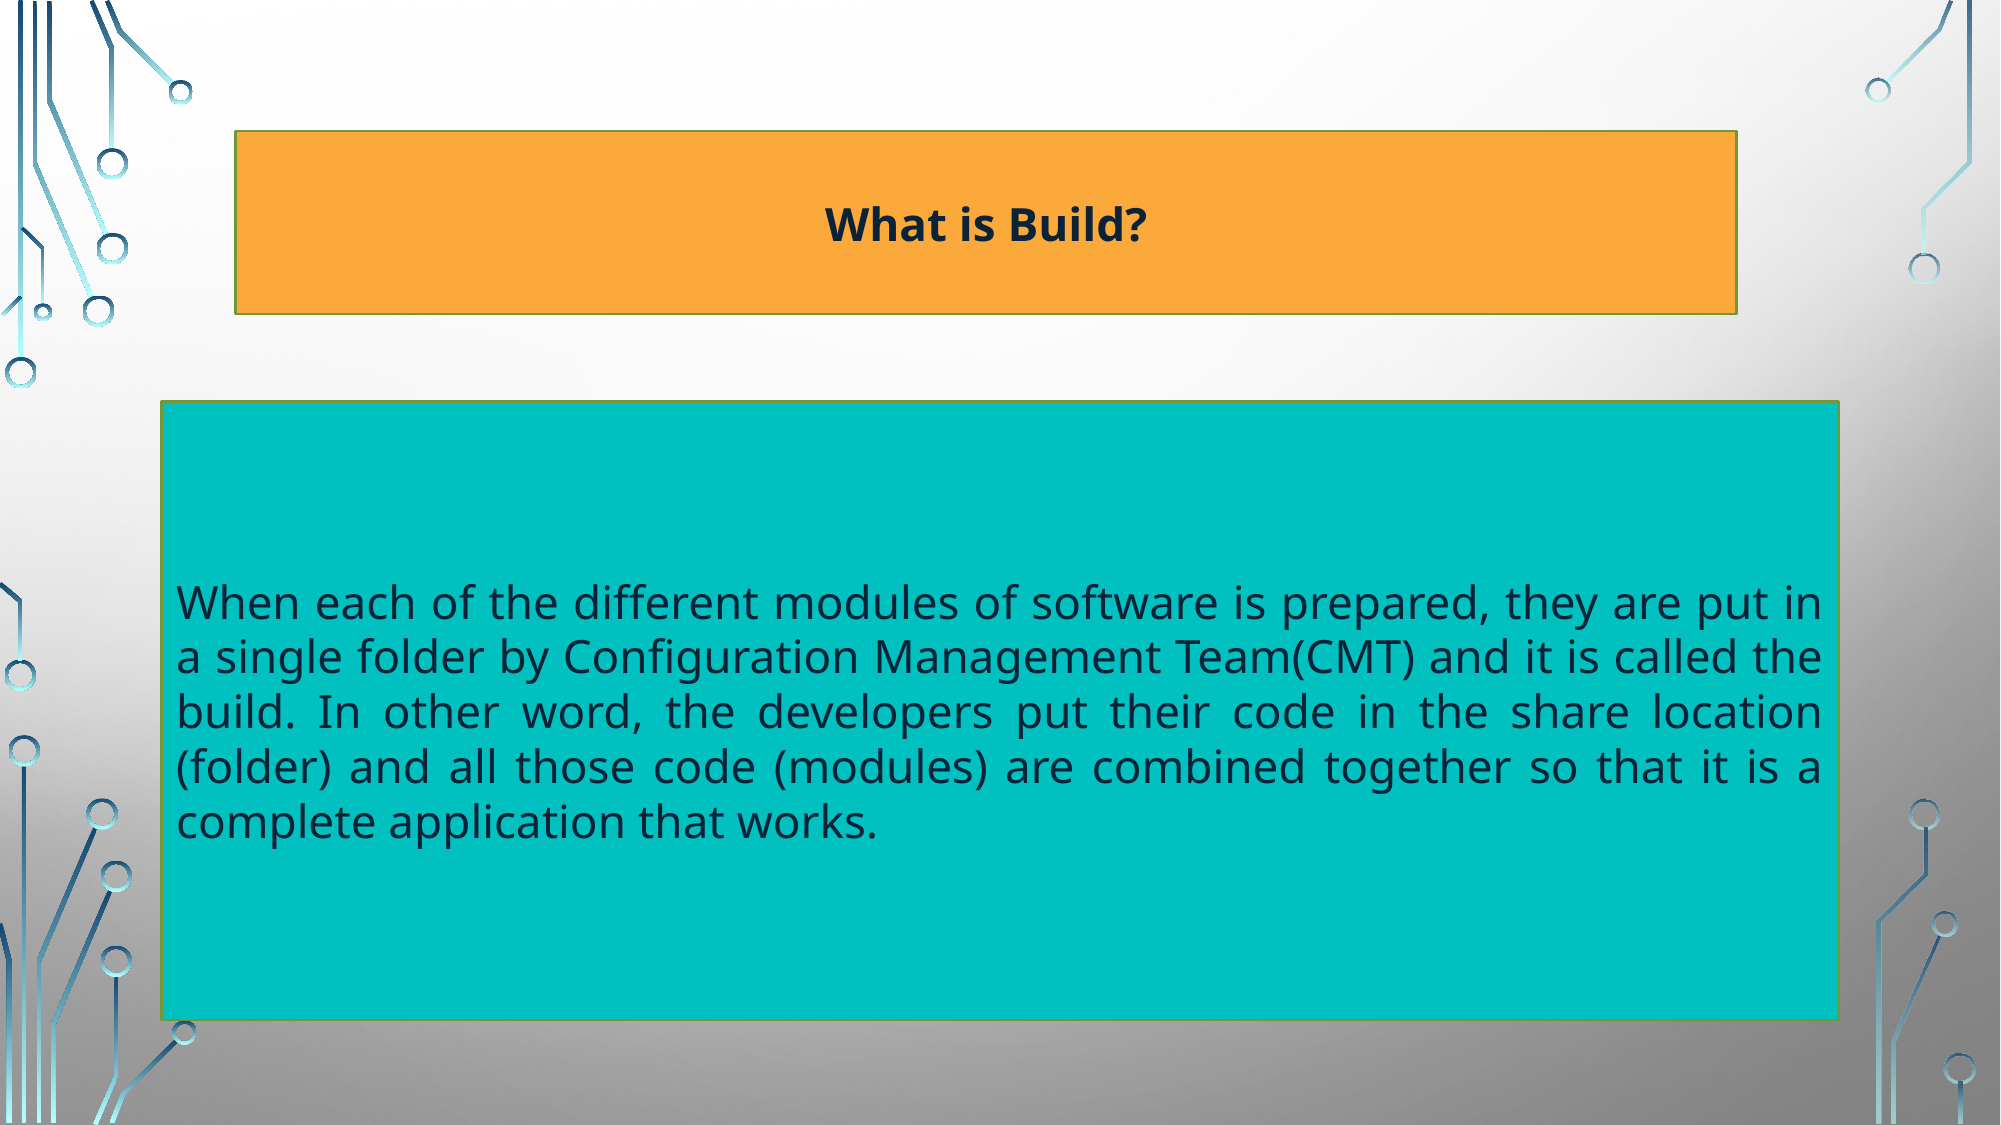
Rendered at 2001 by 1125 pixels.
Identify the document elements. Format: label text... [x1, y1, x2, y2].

text_box When each of the different modules of software is prepared, they are put in a single folder by Configuration Management Team(CMT) and it is called the build. In other word, the developers put their code in the share location (folder) and all those code (modules) are combined together so that it is a complete application that works. [160, 400, 1840, 1021]
text_box What is Build? [234, 130, 1738, 315]
